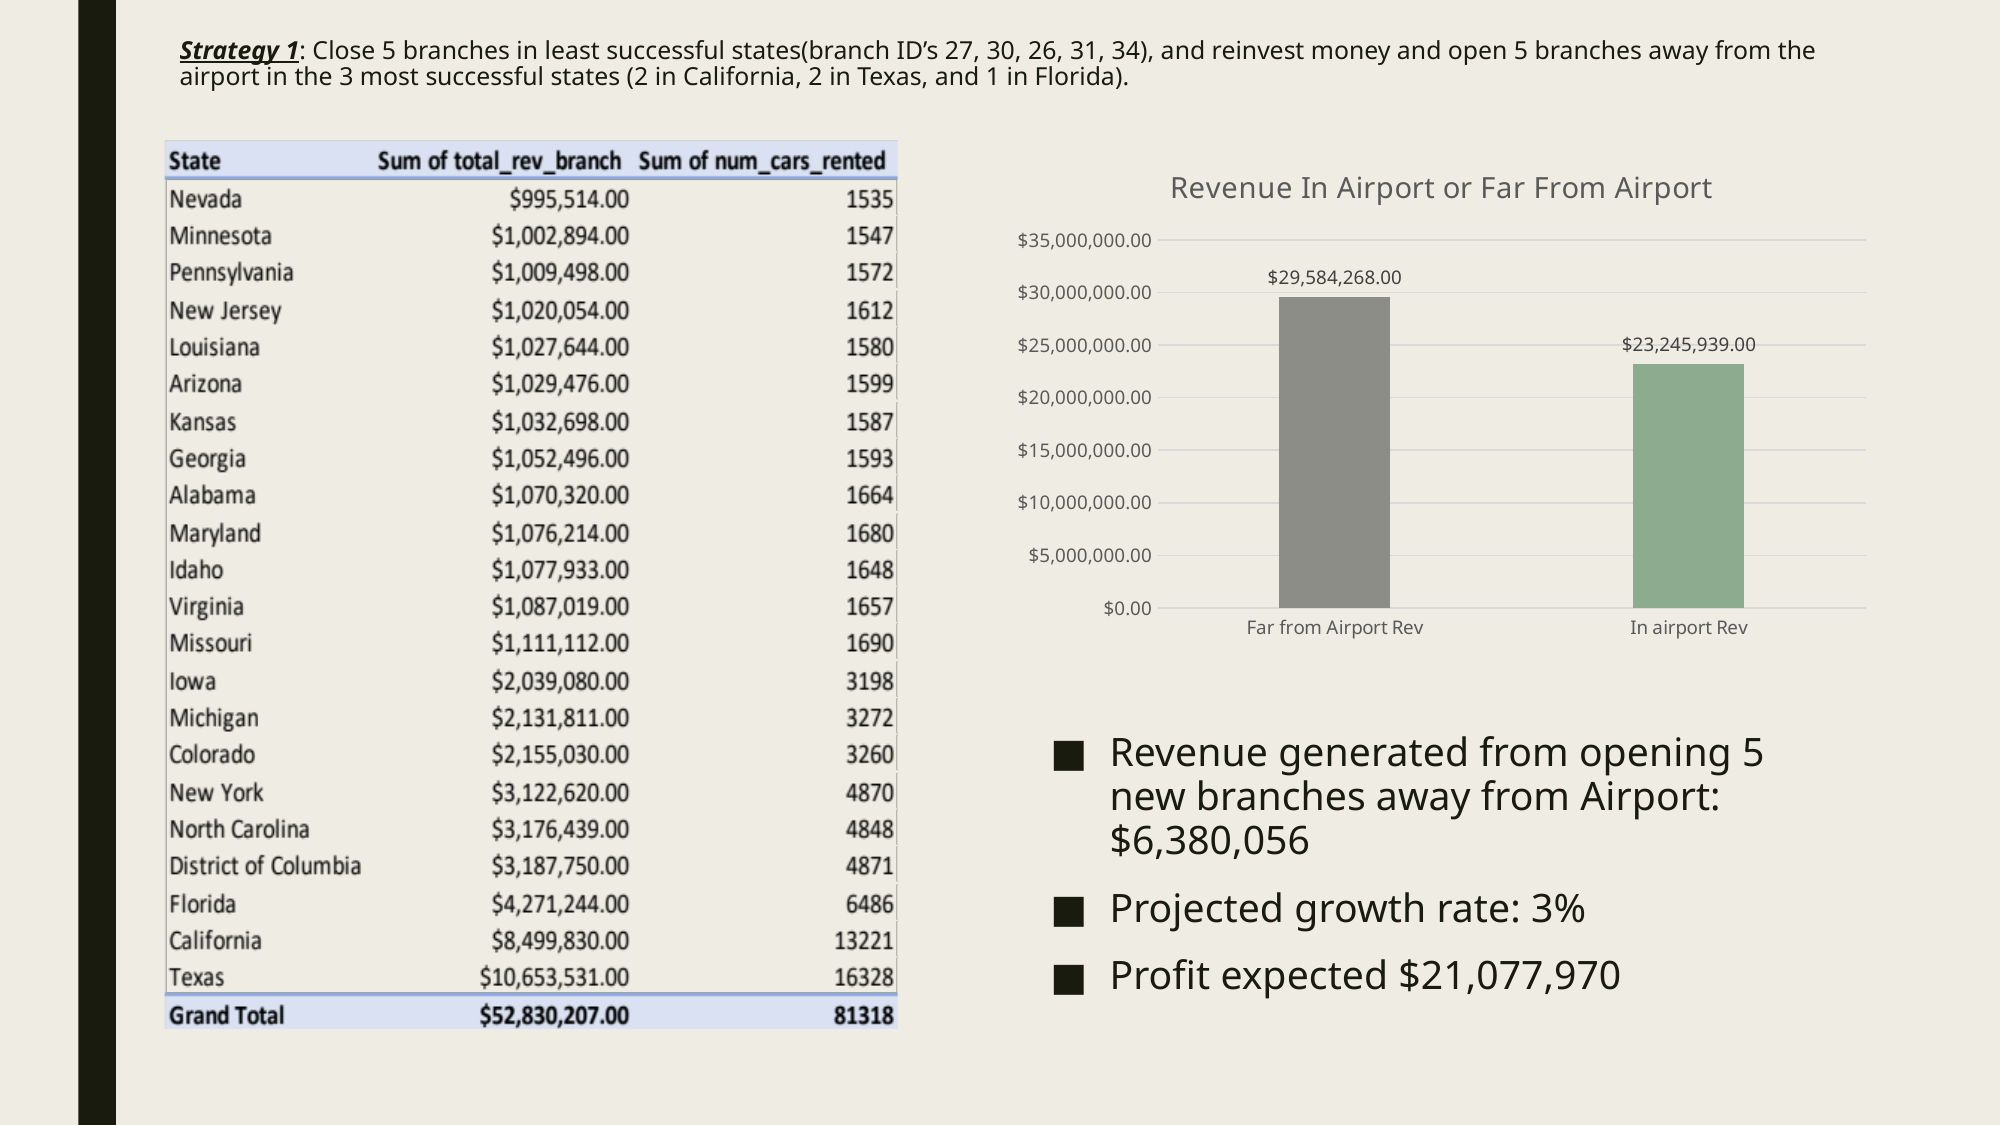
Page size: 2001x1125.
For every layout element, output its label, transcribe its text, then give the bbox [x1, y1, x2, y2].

chart [999, 140, 1884, 651]
title Strategy 1: Close 5 branches in least successful states(branch ID’s 27, 30, 26, 31, 34), and reinvest money and open 5 branches away from the airport in the 3 most successful states (2 in California, 2 in Texas, and 1 in Florida). [164, 30, 1915, 129]
list Revenue generated from opening 5 new branches away from Airport: $6,380,056 Projected growth rate: 3% Profit expected $21,077,970 [1035, 723, 1836, 1007]
picture [164, 140, 898, 1029]
